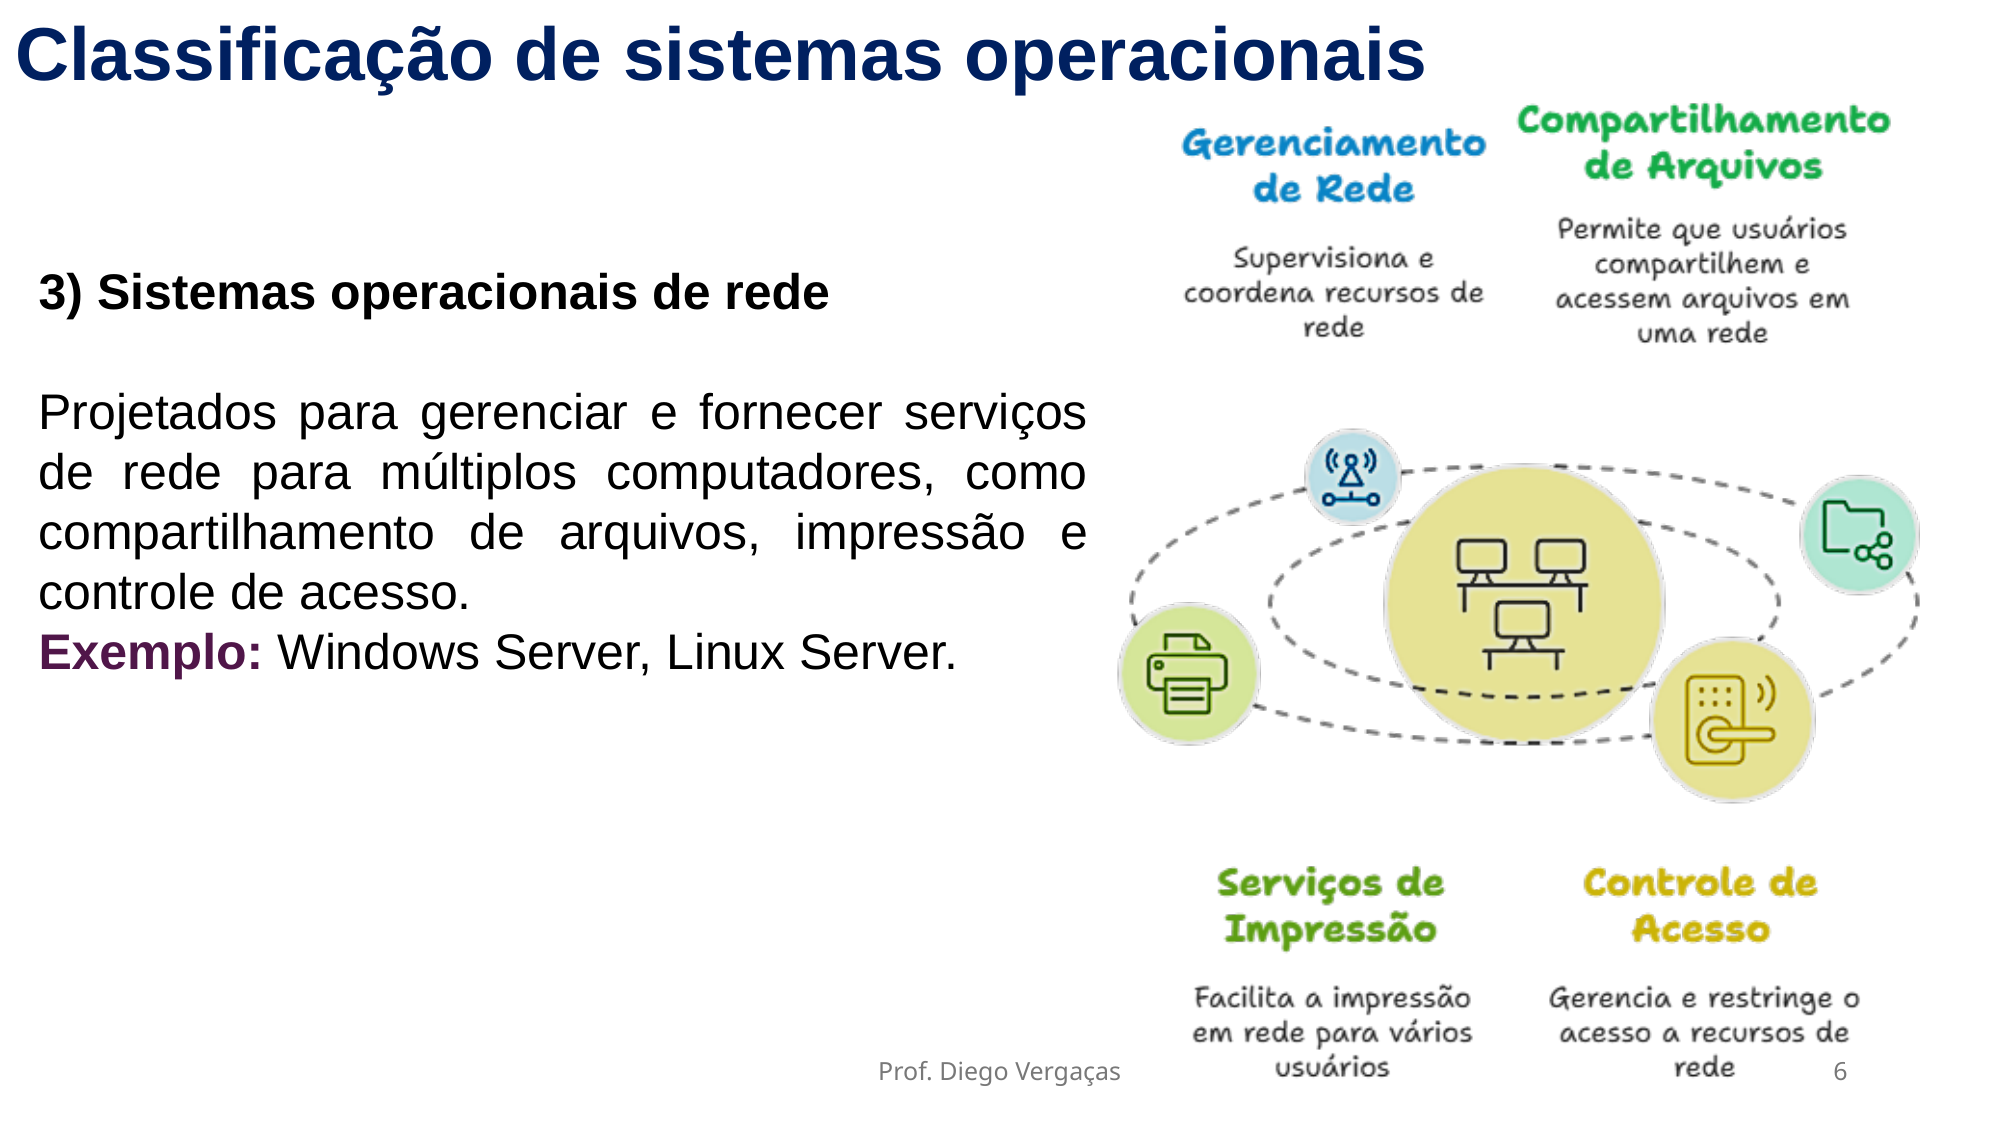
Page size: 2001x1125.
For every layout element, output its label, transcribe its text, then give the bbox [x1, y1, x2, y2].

picture [1102, 82, 1953, 1125]
footer Prof. Diego Vergaças [662, 1042, 1102, 1103]
text_box 3) Sistemas operacionais de rede Projetados para gerenciar e fornecer serviços de rede para múltiplos computadores, como compartilhamento de arquivos, impressão e controle de acesso. Exemplo: Windows Server, Linux Server. [23, 244, 1102, 711]
text_box Classificação de sistemas operacionais [0, 0, 1725, 117]
